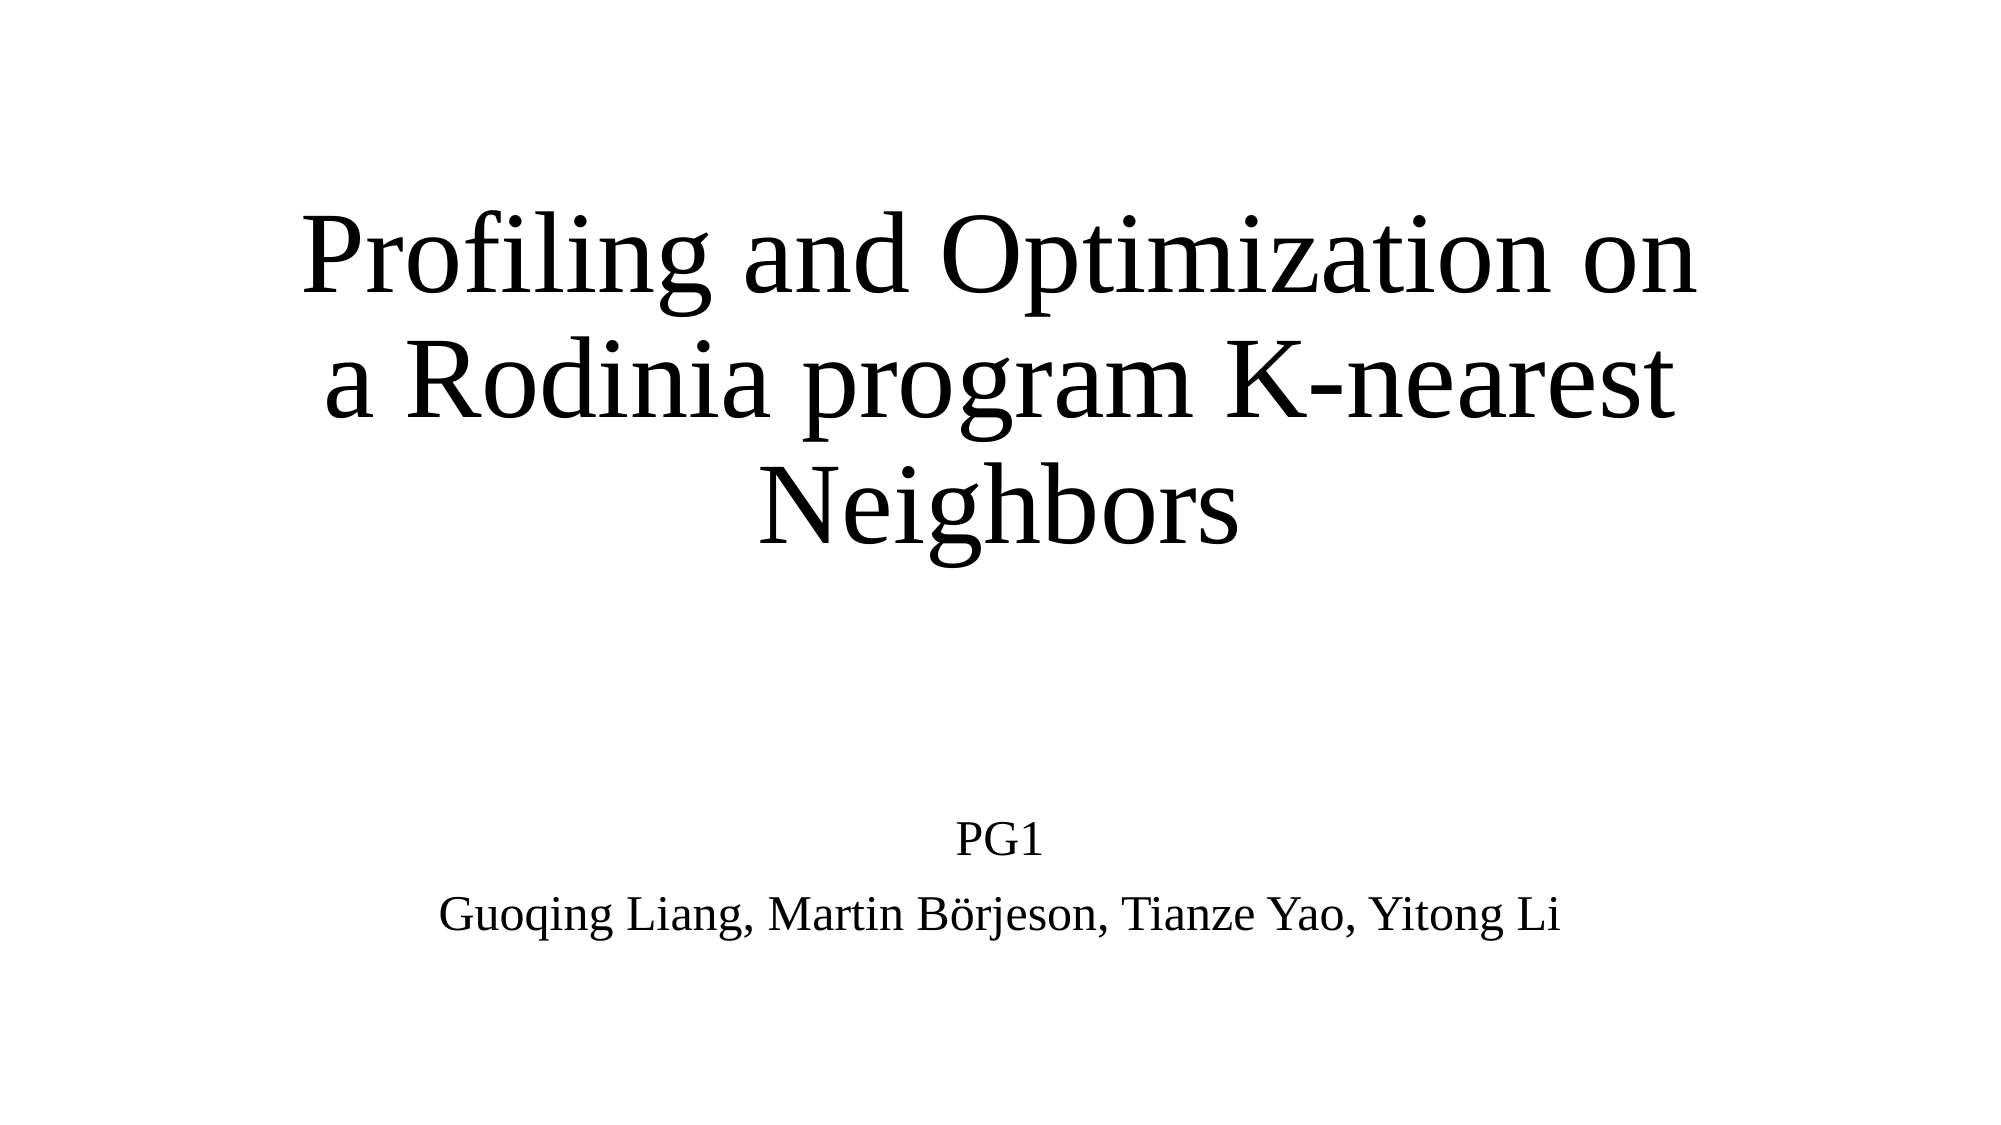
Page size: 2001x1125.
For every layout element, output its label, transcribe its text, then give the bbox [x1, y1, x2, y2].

title Profiling and Optimization on a Rodinia program K-nearest Neighbors [249, 184, 1750, 576]
subtitle PG1 Guoqing Liang, Martin Börjeson, Tianze Yao, Yitong Li [249, 805, 1750, 1077]
